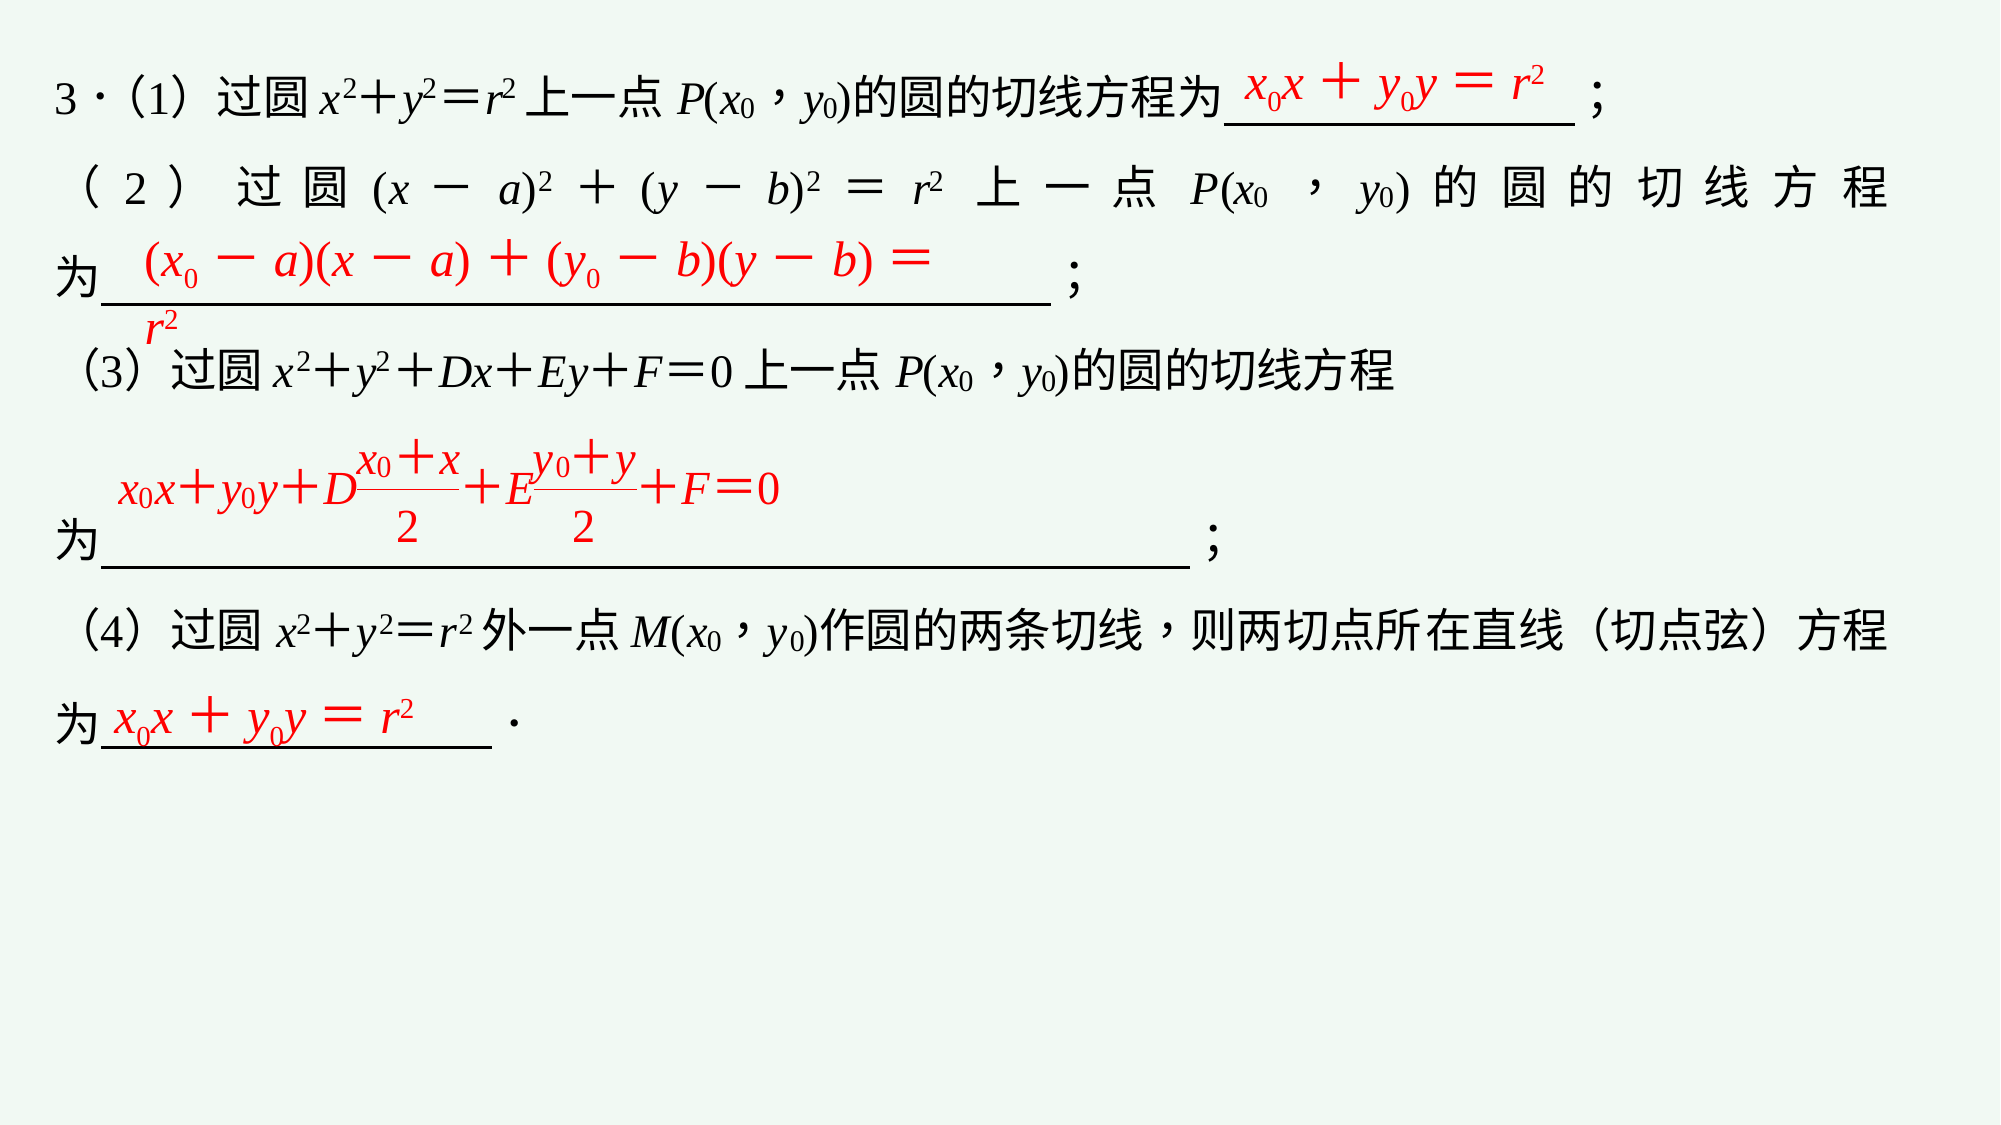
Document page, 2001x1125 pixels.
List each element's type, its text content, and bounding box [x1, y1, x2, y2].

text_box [54, 68, 1890, 854]
text_box x0x＋y0y＝r2 [1230, 41, 2000, 125]
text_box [118, 419, 1953, 563]
